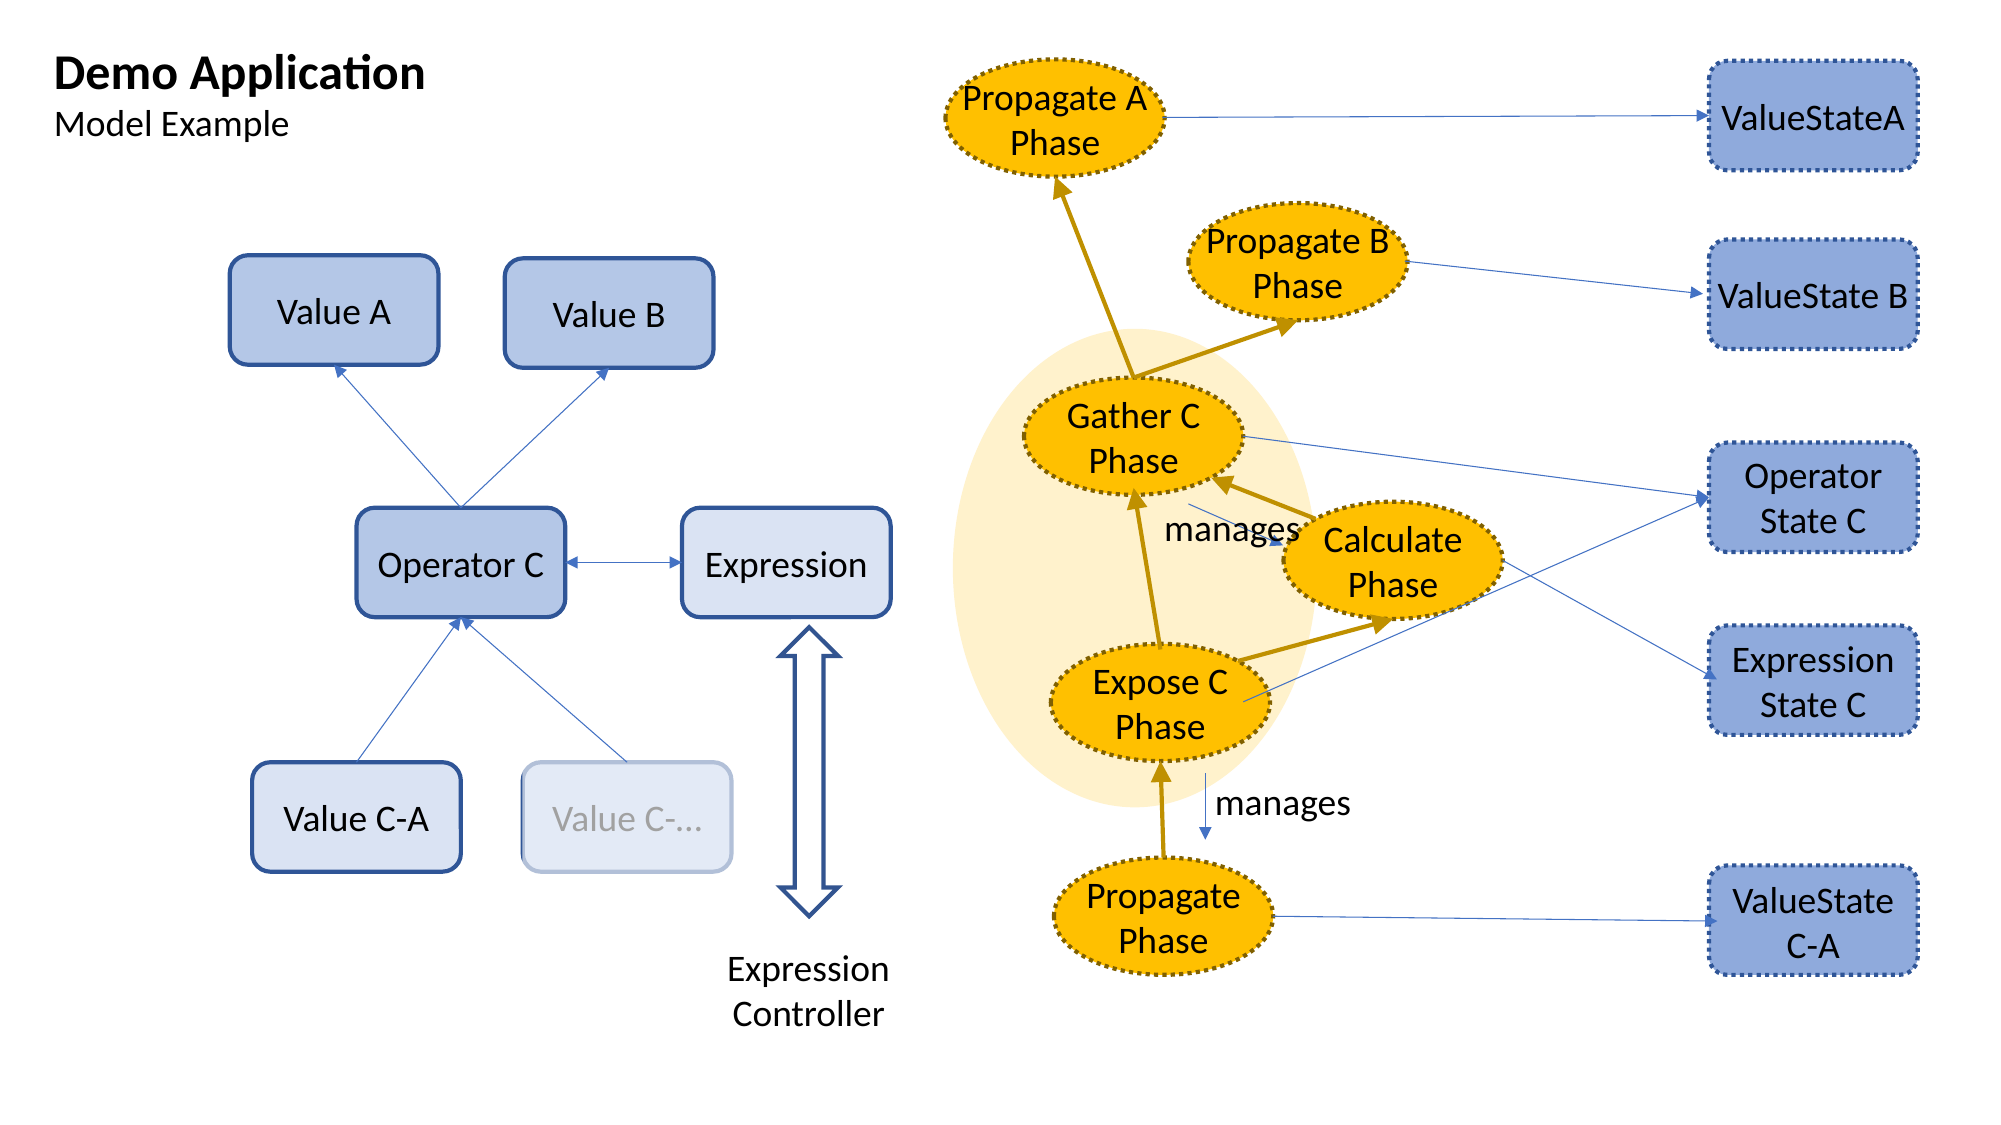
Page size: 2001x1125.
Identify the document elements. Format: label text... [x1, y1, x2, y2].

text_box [229, 59, 1925, 1043]
text_box Demo Application Model Example [39, 31, 441, 152]
